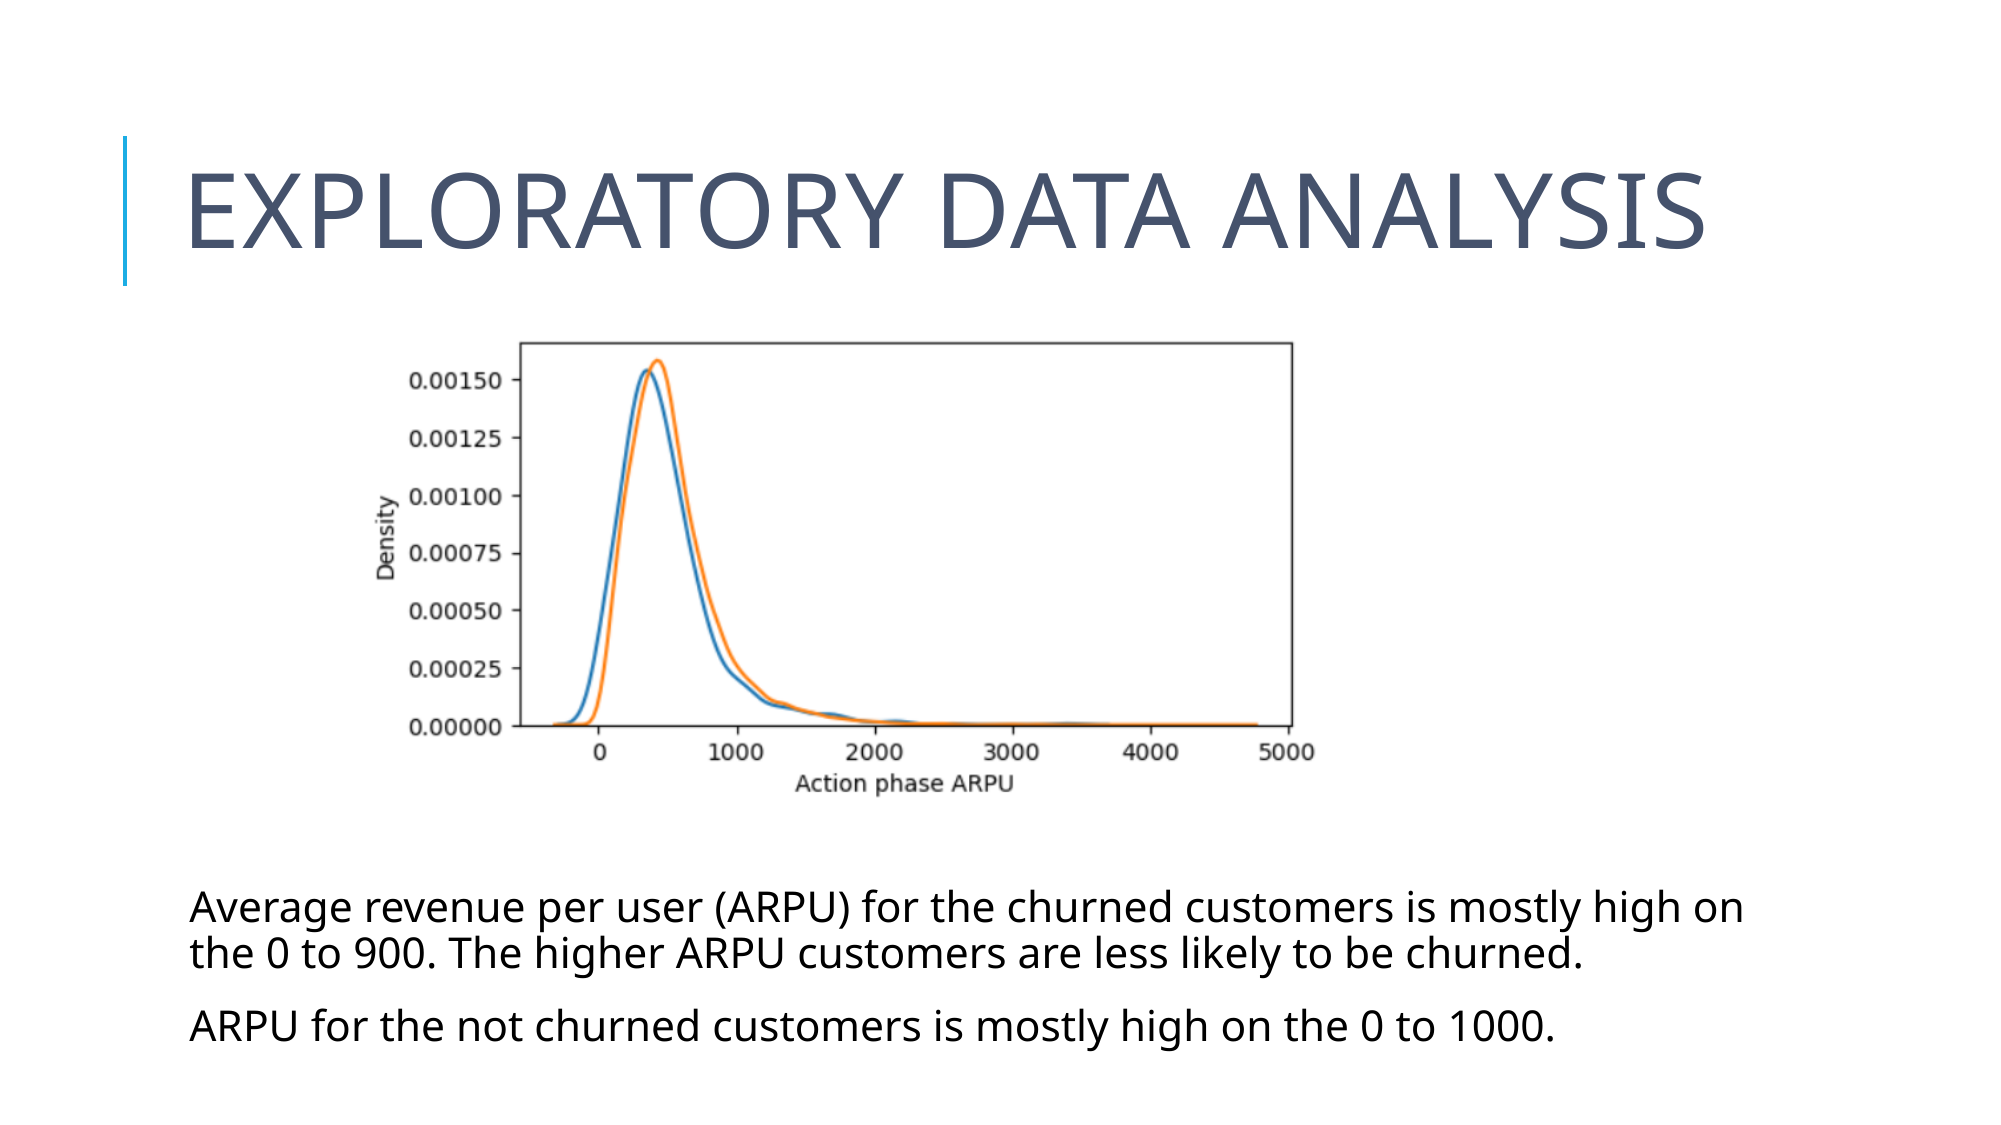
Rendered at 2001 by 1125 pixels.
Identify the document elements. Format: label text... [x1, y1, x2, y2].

picture [359, 306, 1355, 822]
title Exploratory Data analysis [168, 96, 1763, 342]
list Average revenue per user (ARPU) for the churned customers is mostly high on the 0 to 900. The higher ARPU customers are less likely to be churned. ARPU for the not churned customers is mostly high on the 0 to 1000. [168, 878, 1763, 1093]
